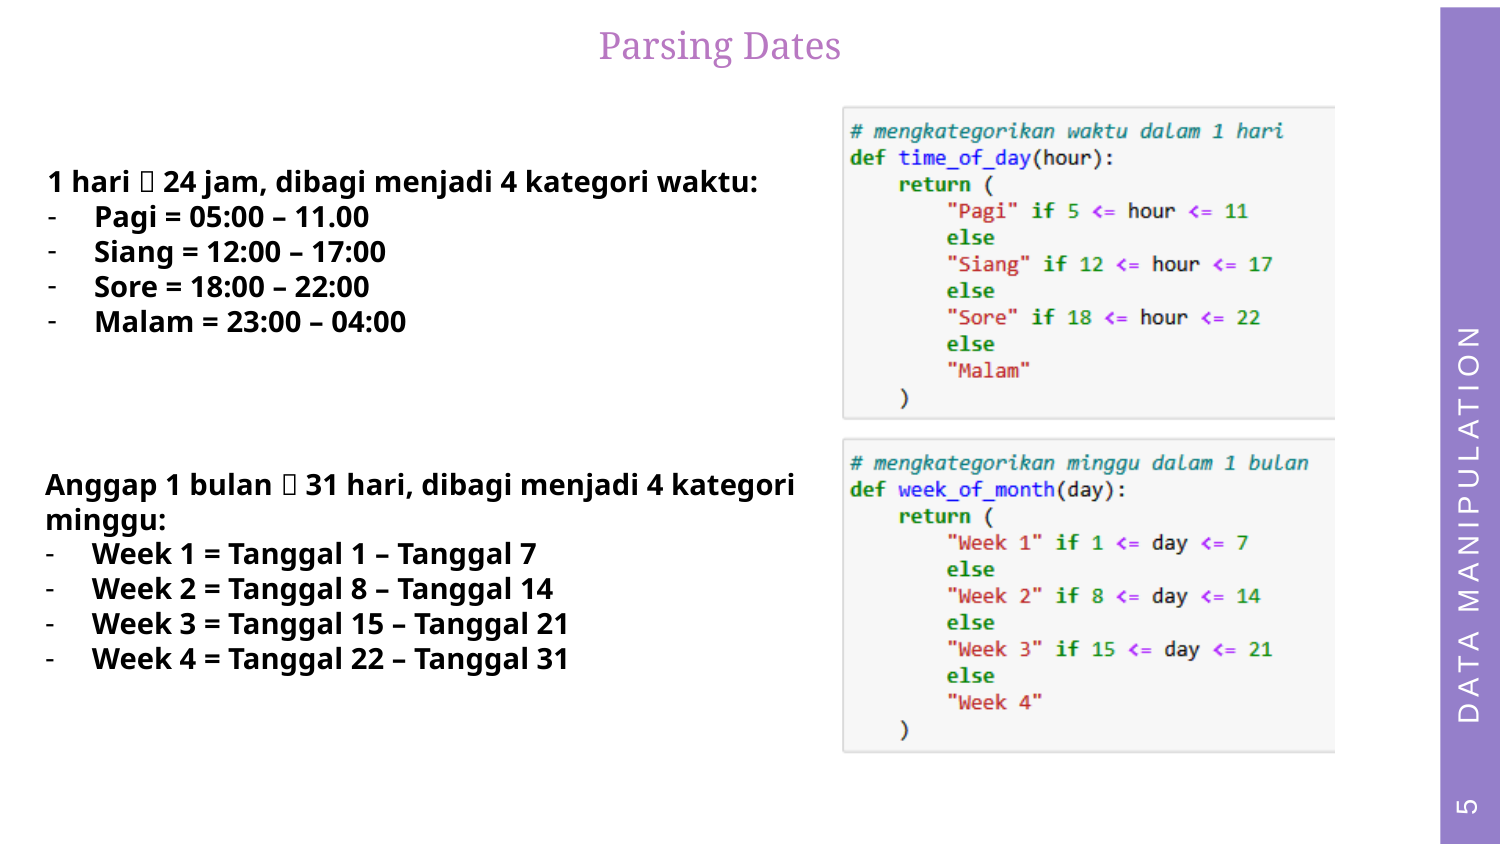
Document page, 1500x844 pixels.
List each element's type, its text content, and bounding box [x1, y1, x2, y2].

text_box 1 hari  24 jam, dibagi menjadi 4 kategori waktu: Pagi = 05:00 – 11.00 Siang = 12:00 – 17:00 Sore = 18:00 – 22:00 Malam = 23:00 – 04:00 [32, 155, 774, 346]
text_box 5 [1440, 737, 1500, 831]
text_box Parsing Dates [0, 21, 1438, 68]
text_box DATA MANIPULATION [1442, 10, 1500, 737]
text_box [1438, 5, 1500, 844]
picture [841, 103, 1335, 755]
text_box Anggap 1 bulan  31 hari, dibagi menjadi 4 kategori minggu: Week 1 = Tanggal 1 – Tanggal 7 Week 2 = Tanggal 8 – Tanggal 14 Week 3 = Tanggal 15 – Tanggal 21 Week 4 = Tanggal 22 – Tanggal 31 [30, 458, 836, 683]
